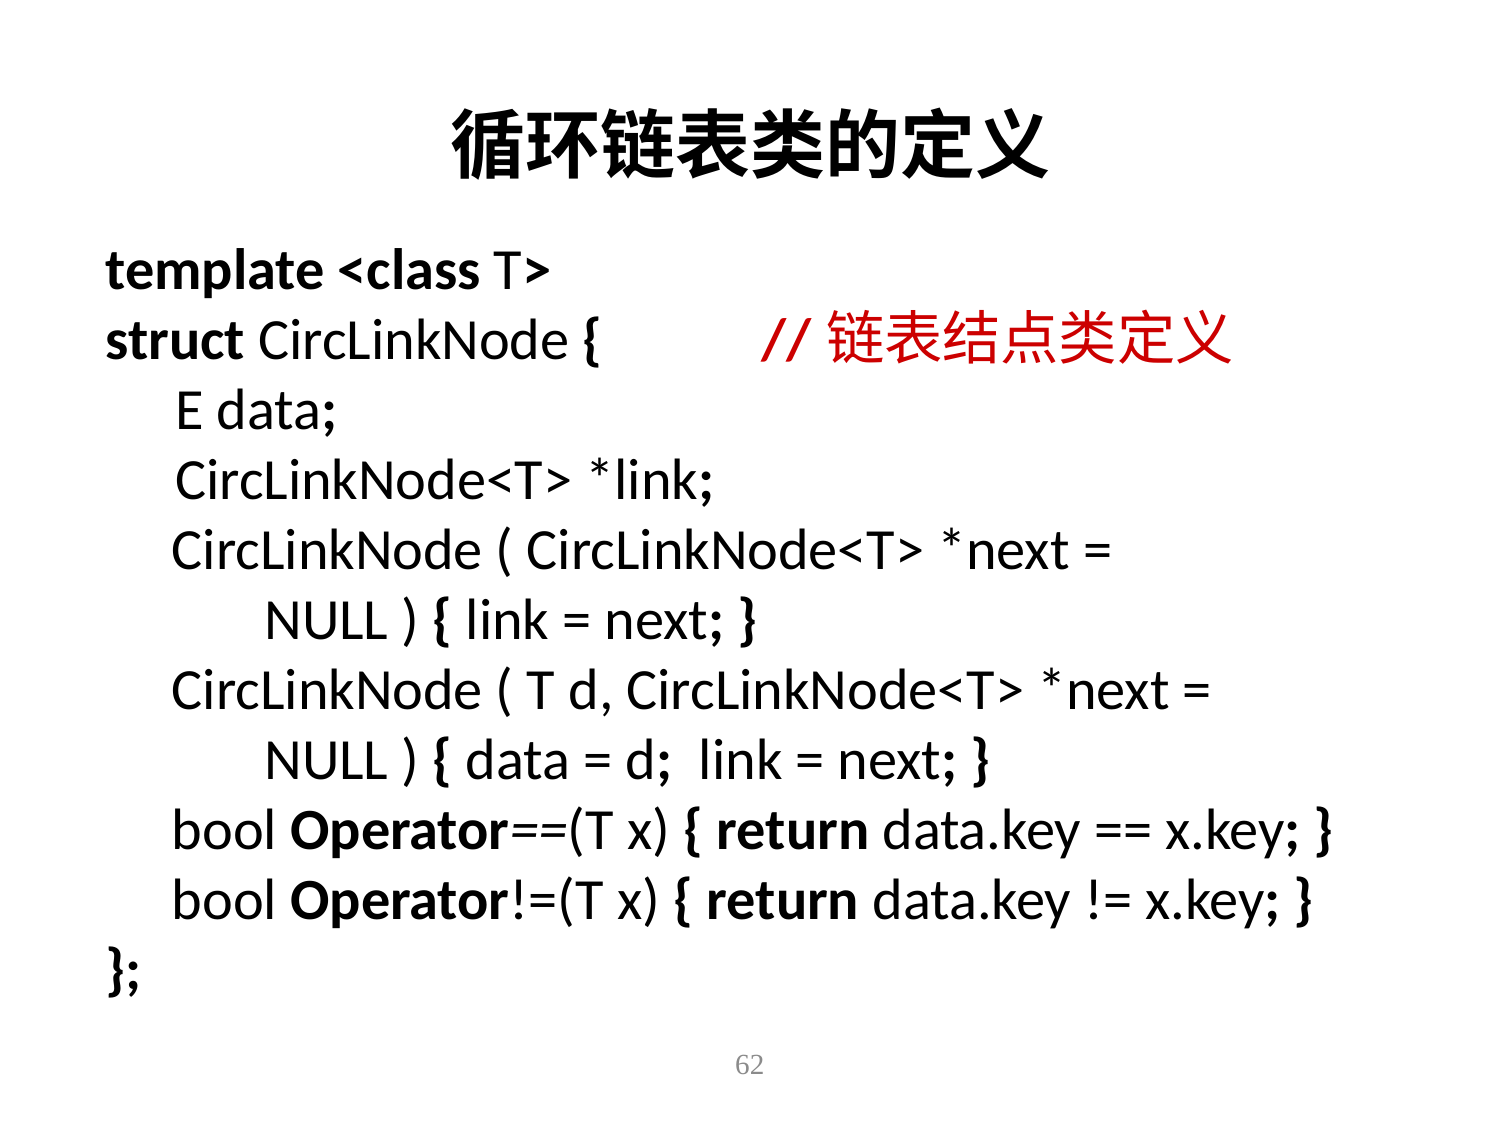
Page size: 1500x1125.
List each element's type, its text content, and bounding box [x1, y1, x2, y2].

list template <class T> struct CircLinkNode { //链表结点类定义 E data; CircLinkNode<T> *link; CircLinkNode ( CircLinkNode<T> *next = NULL ) { link = next; } CircLinkNode ( T d, CircLinkNode<T> *next = NULL ) { data = d; link = next; } bool Operator==(T x) { return data.key == x.key; } bool Operator!=(T x) { return data.key != x.key; } }; [90, 223, 1441, 1014]
title 循环链表类的定义 [75, 75, 1425, 210]
slide_number 62 [512, 1025, 988, 1100]
